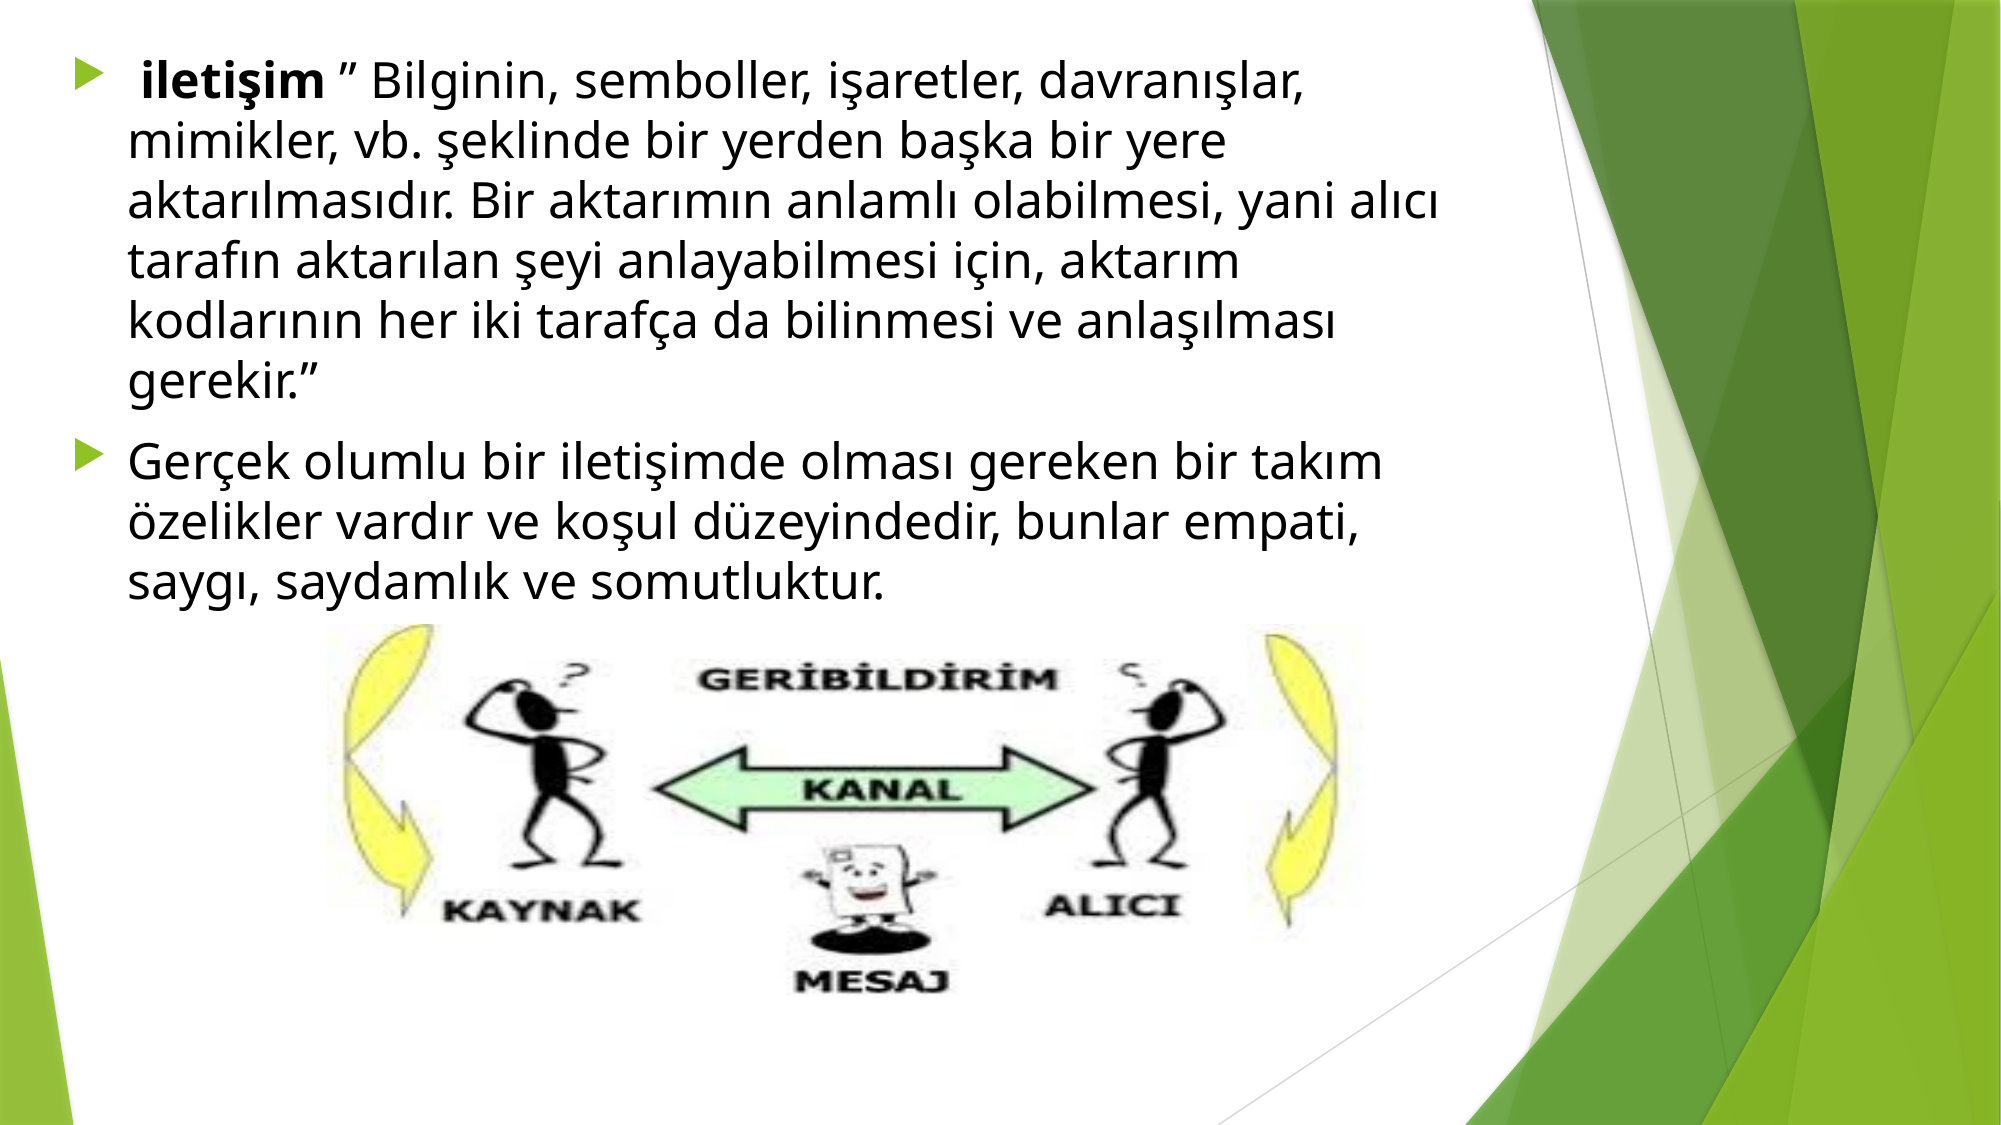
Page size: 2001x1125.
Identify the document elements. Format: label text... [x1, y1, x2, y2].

picture [326, 624, 1400, 998]
list iletişim ” Bilginin, semboller, işaretler, davranışlar, mimikler, vb. şeklinde bir yerden başka bir yere aktarılmasıdır. Bir aktarımın anlamlı olabilmesi, yani alıcı tarafın aktarılan şeyi anlayabilmesi için, aktarım kodlarının her iki tarafça da bilinmesi ve anlaşılması gerekir.” Gerçek olumlu bir iletişimde olması gereken bir takım özelikler vardır ve koşul düzeyindedir, bunlar empati, saygı, saydamlık ve somutluktur. [56, 41, 1499, 469]
